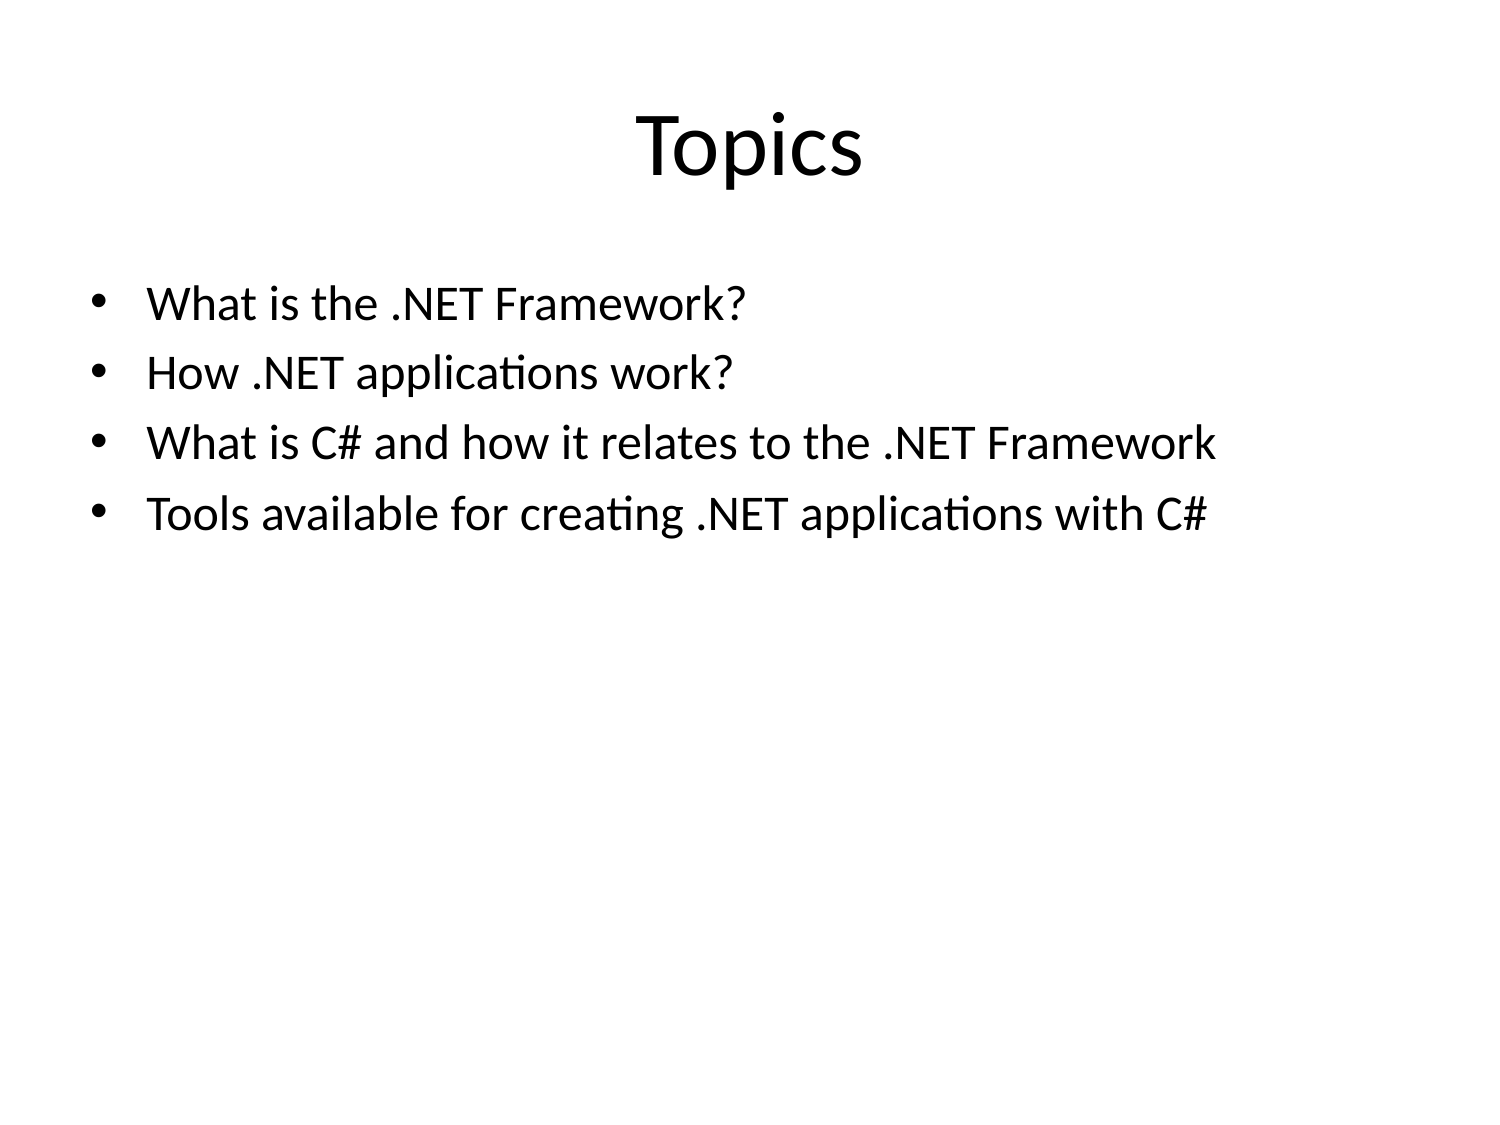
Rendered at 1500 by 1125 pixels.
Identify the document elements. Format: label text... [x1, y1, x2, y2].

list What is the .NET Framework? How .NET applications work? What is C# and how it relates to the .NET Framework Tools available for creating .NET applications with C# [75, 262, 1425, 1005]
title Topics [75, 45, 1425, 233]
